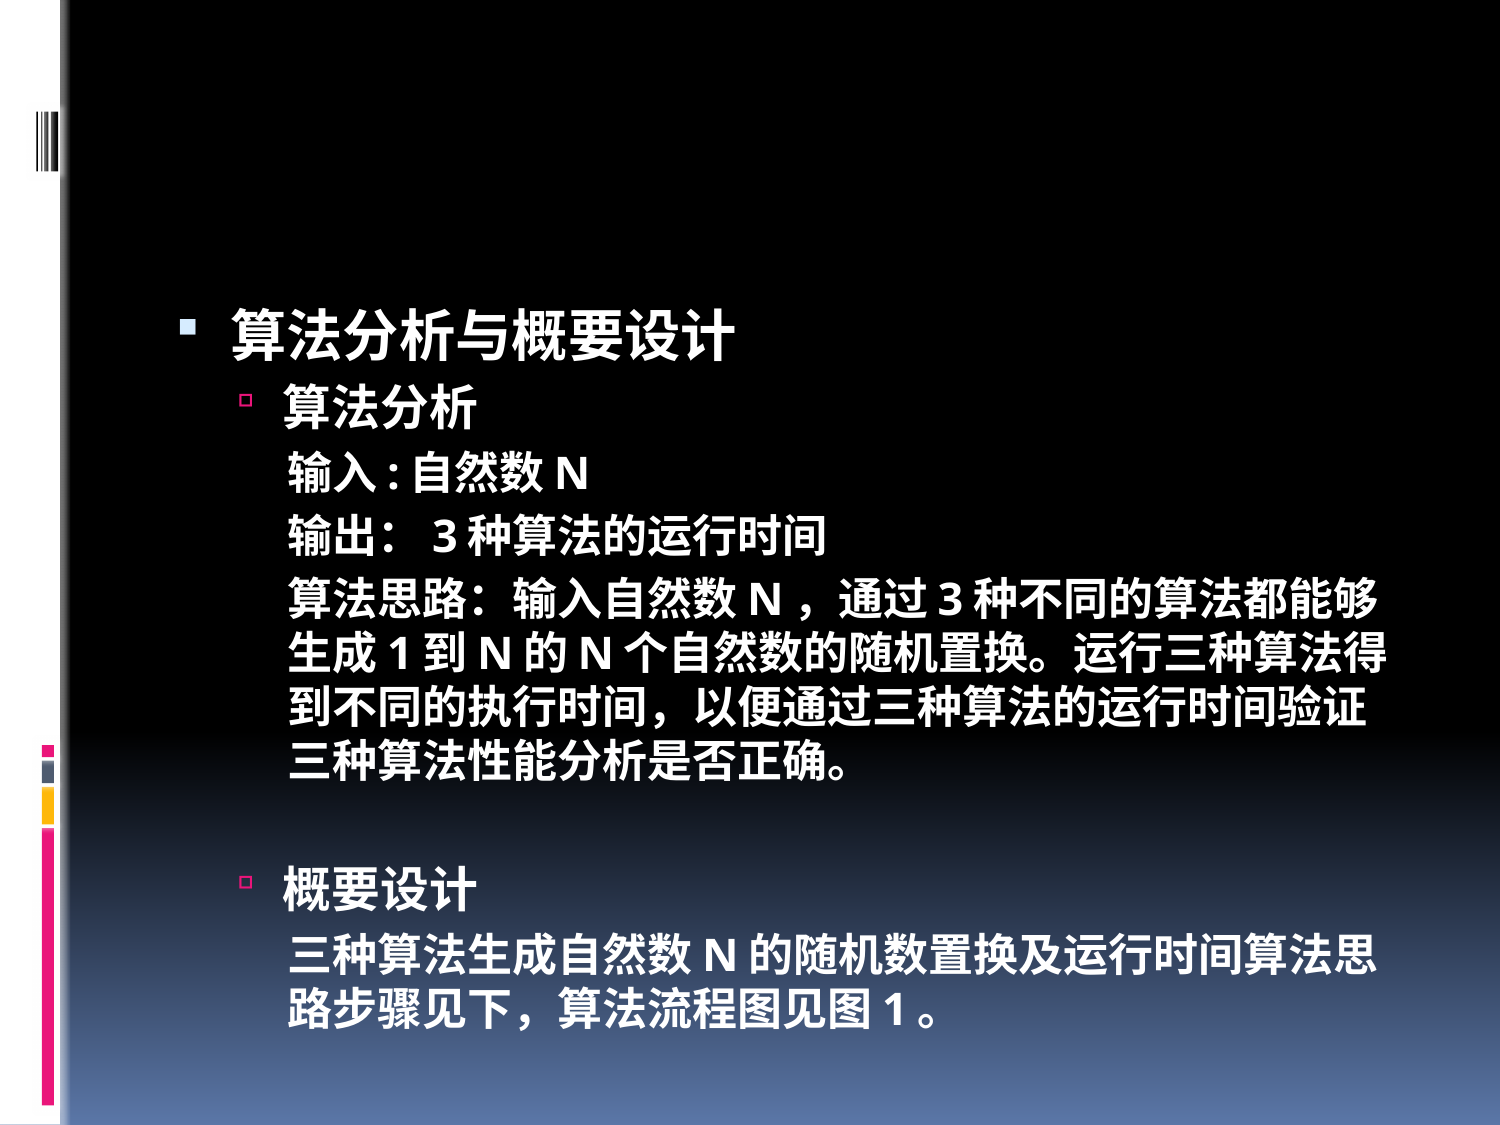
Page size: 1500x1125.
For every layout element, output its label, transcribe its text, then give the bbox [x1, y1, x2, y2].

list 算法分析与概要设计 算法分析 输入:自然数N 输出：3种算法的运行时间 算法思路：输入自然数N，通过3种不同的算法都能够生成1到N的N个自然数的随机置换。运行三种算法得到不同的执行时间，以便通过三种算法的运行时间验证三种算法性能分析是否正确。 概要设计 三种算法生成自然数N的随机数置换及运行时间算法思路步骤见下，算法流程图见图1。 [150, 292, 1425, 1043]
